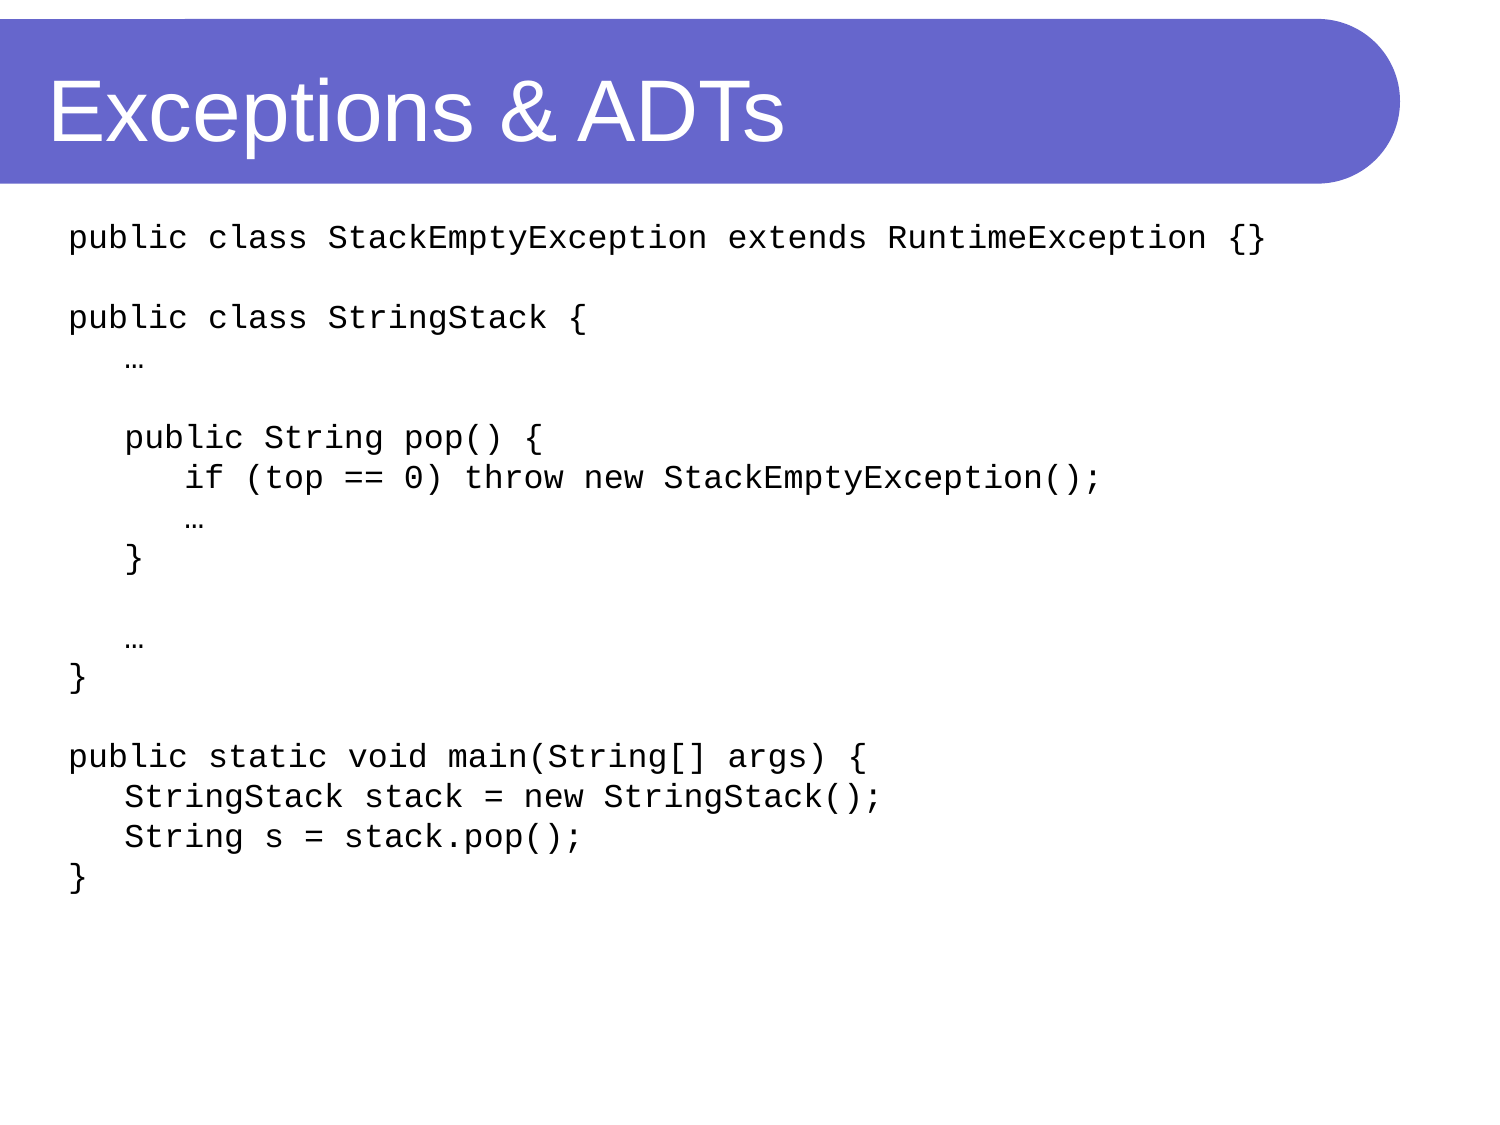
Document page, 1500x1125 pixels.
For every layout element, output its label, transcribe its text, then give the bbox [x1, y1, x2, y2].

list public class StackEmptyException extends RuntimeException {} public class StringStack { … public String pop() { if (top == 0) throw new StackEmptyException(); … } … } public static void main(String[] args) { StringStack stack = new StringStack(); String s = stack.pop(); } [53, 208, 1447, 1071]
title Exceptions & ADTs [32, 31, 1347, 182]
